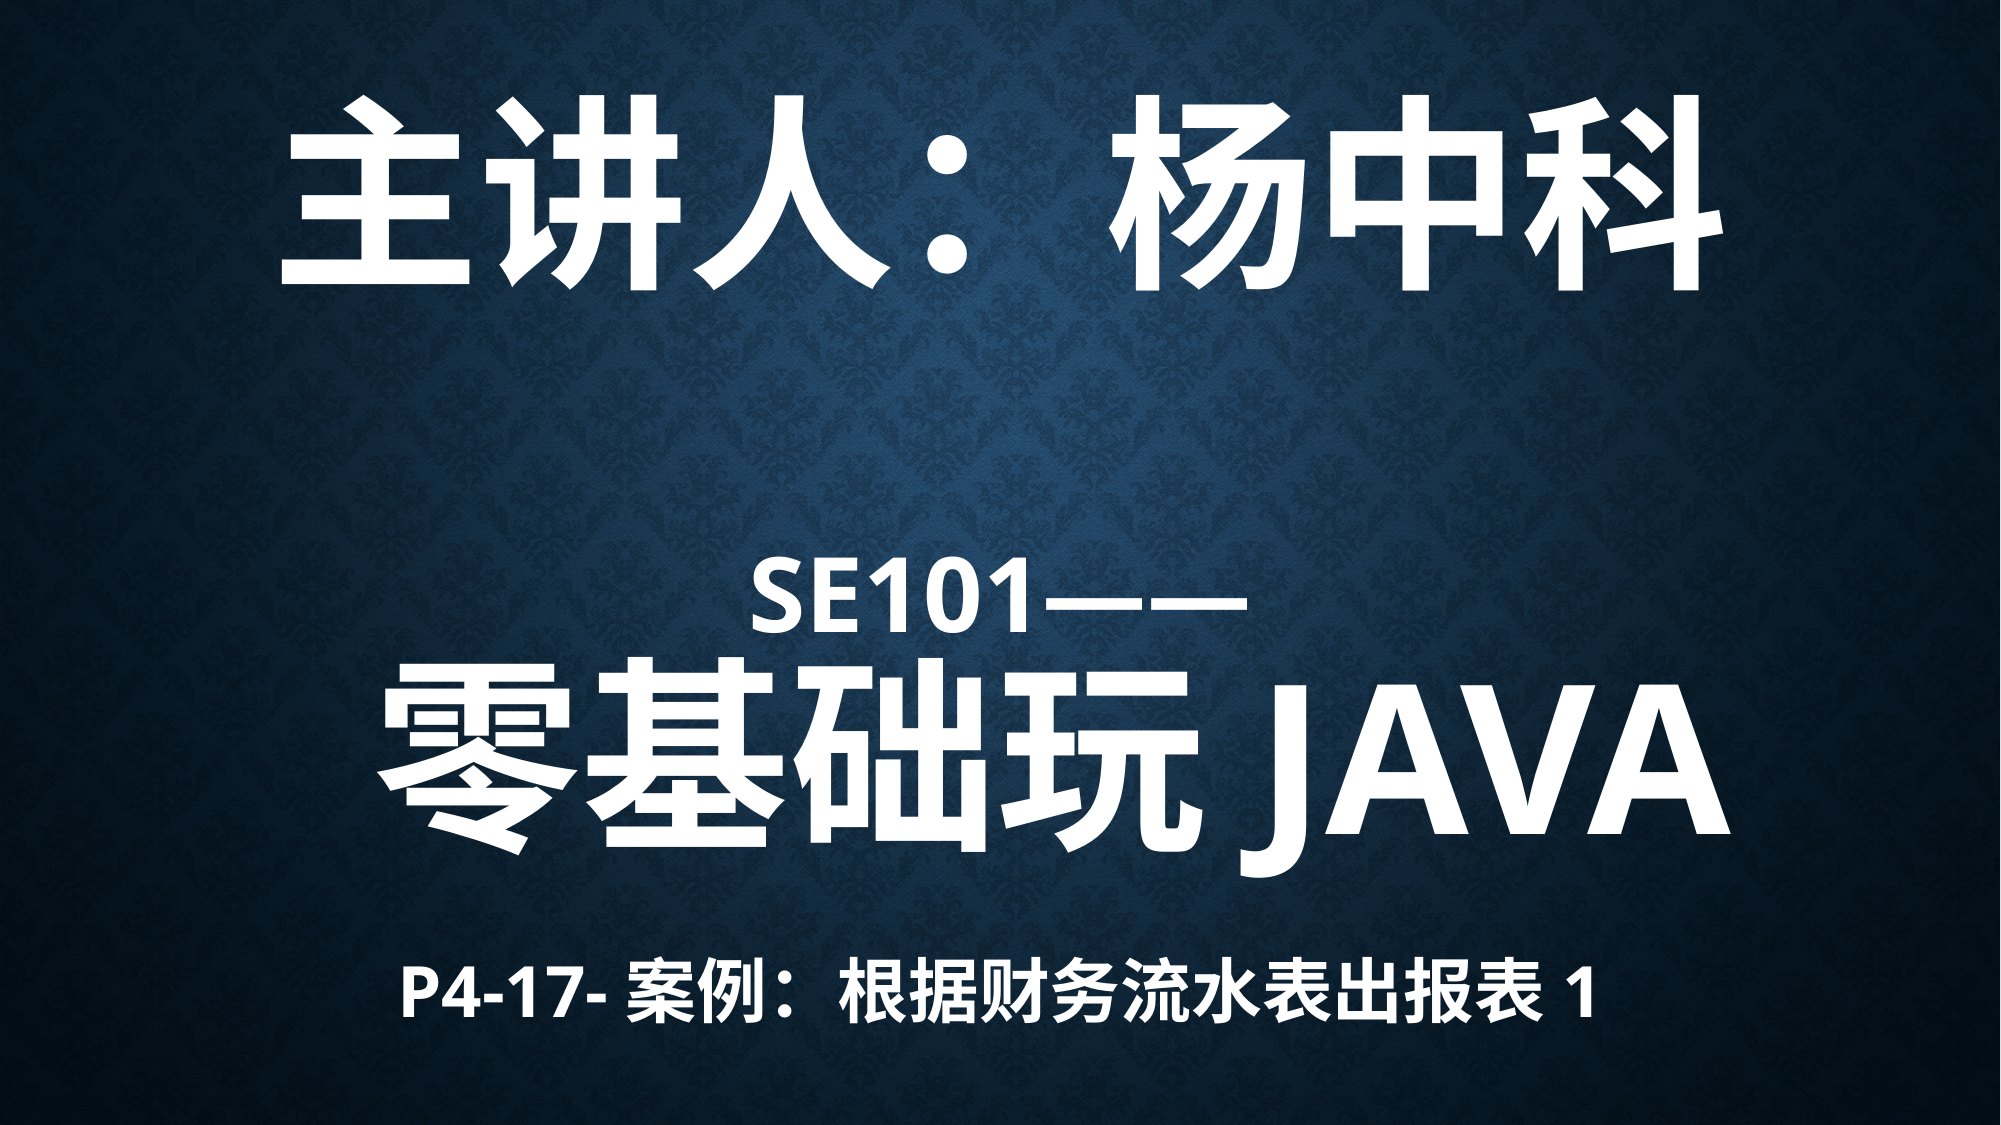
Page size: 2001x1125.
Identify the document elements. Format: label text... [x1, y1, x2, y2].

title 主讲人：杨中科 SE101—— 零基础玩Java P4-17-案例：根据财务流水表出报表1 [0, 0, 2000, 1125]
